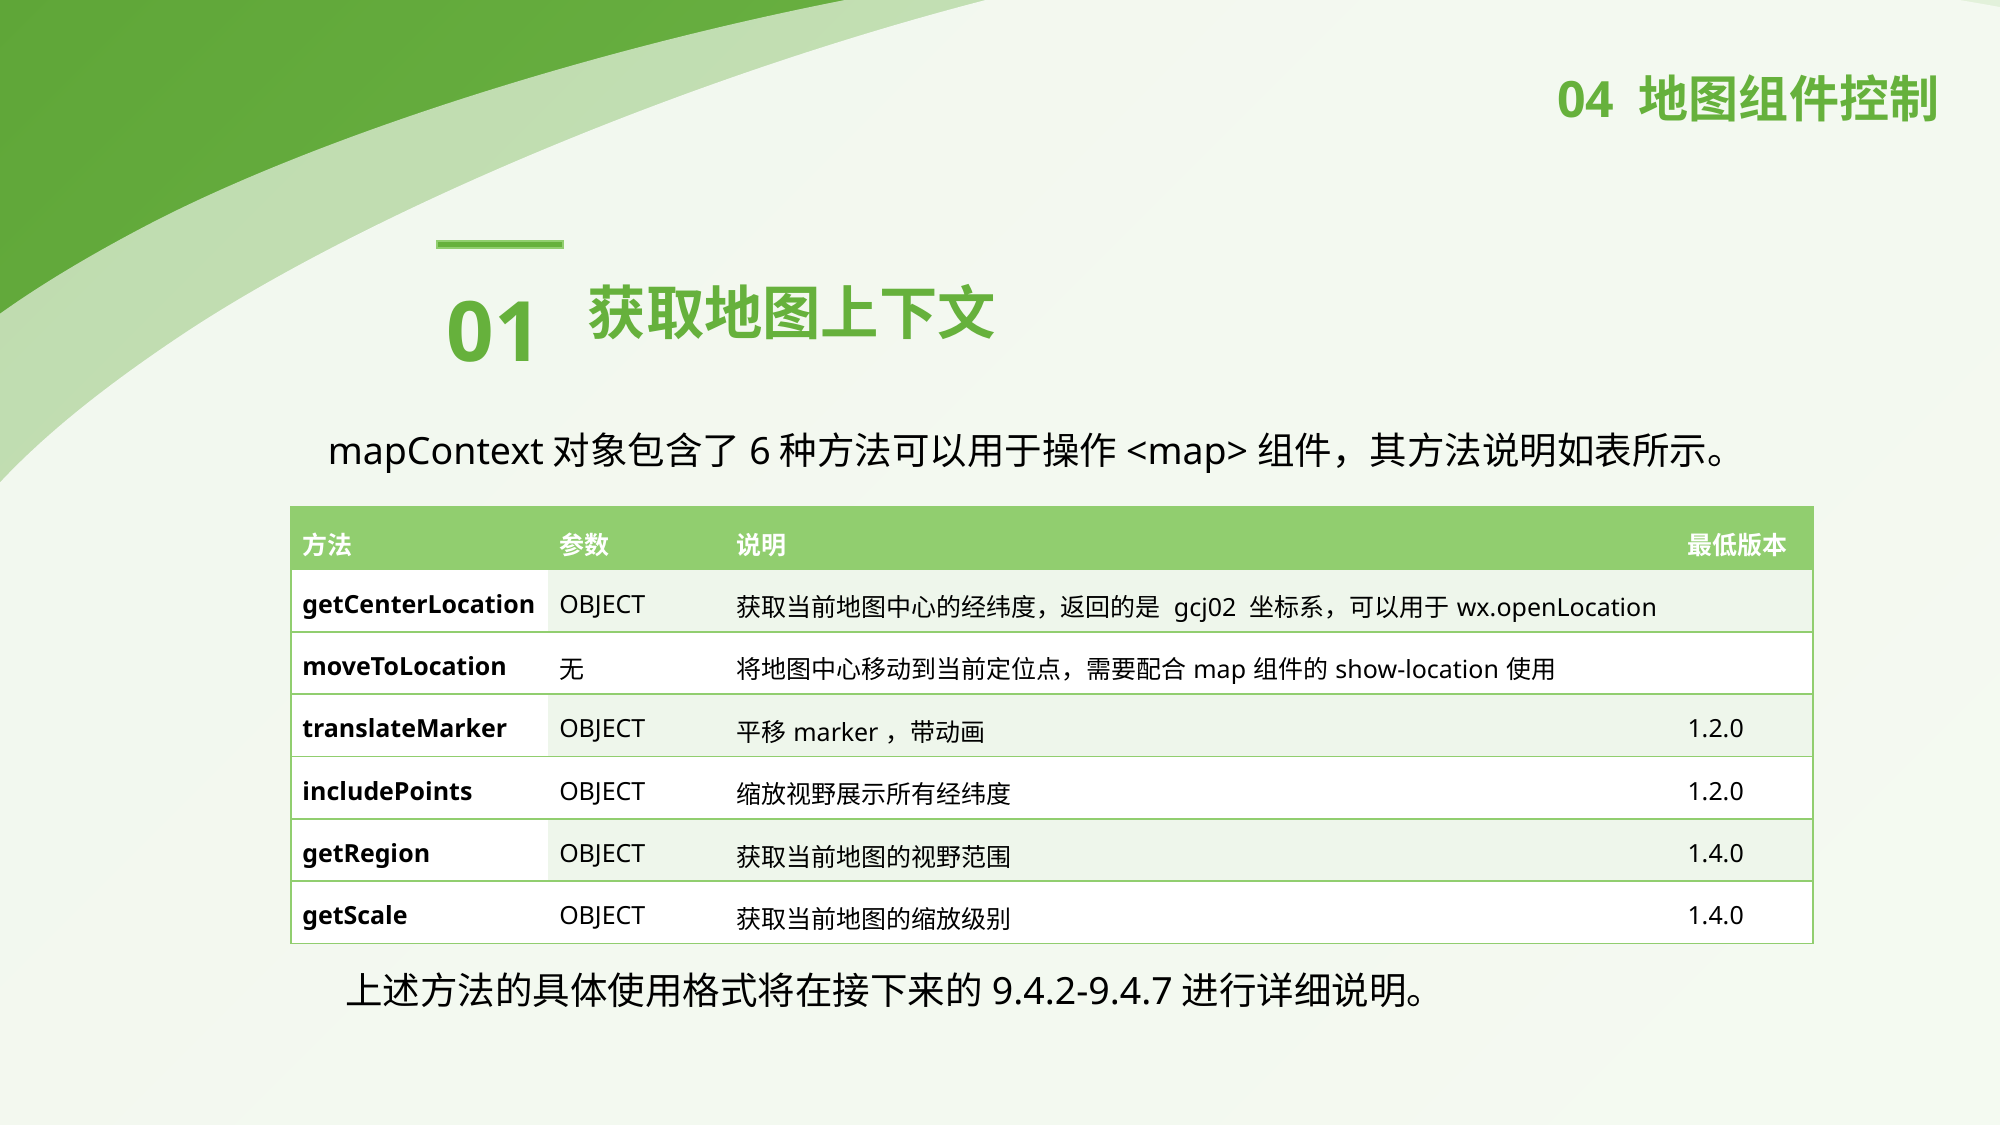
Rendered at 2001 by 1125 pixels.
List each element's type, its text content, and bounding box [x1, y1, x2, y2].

table_cell 平移marker，带动画 [725, 695, 1676, 756]
table_cell 获取当前地图的视野范围 [725, 820, 1676, 880]
table_cell 获取当前地图中心的经纬度，返回的是 gcj02 坐标系，可以用于wx.openLocation [725, 570, 1676, 631]
list 04 地图组件控制 [1083, 41, 1955, 162]
table_cell 将地图中心移动到当前定位点，需要配合map组件的show-location使用 [725, 633, 1676, 693]
table_cell [1676, 633, 1812, 693]
table_cell 1.2.0 [1676, 757, 1812, 818]
table_cell 获取当前地图的缩放级别 [725, 882, 1676, 943]
table_cell 1.4.0 [1676, 882, 1812, 943]
table_cell getRegion [292, 820, 548, 880]
table_cell 缩放视野展示所有经纬度 [725, 757, 1676, 818]
table_header 参数 [548, 508, 725, 569]
table_cell OBJECT [548, 570, 725, 631]
text_box mapContext对象包含了6种方法可以用于操作<map>组件，其方法说明如表所示。 上述方法的具体使用格式将在接下来的9.4.2-9.4.7进行详细说明。 [313, 419, 1969, 1020]
table_header 最低版本 [1676, 508, 1812, 569]
table_cell getScale [292, 882, 548, 943]
text_box 获取地图上下文 [573, 247, 1011, 354]
table_cell [1676, 570, 1812, 631]
table_cell OBJECT [548, 695, 725, 756]
table_cell translateMarker [292, 695, 548, 756]
table_cell getCenterLocation [292, 570, 548, 631]
text_box [557, 240, 564, 249]
table_cell OBJECT [548, 820, 725, 880]
table_cell includePoints [292, 757, 548, 818]
table_cell 1.2.0 [1676, 695, 1812, 756]
text_box 01 [431, 240, 557, 386]
table_cell 1.4.0 [1676, 820, 1812, 880]
table_header 说明 [725, 508, 1676, 569]
table_cell OBJECT [548, 882, 725, 943]
table_header 方法 [292, 508, 548, 569]
table_cell moveToLocation [292, 633, 548, 693]
table_cell OBJECT [548, 757, 725, 818]
table_cell 无 [548, 633, 725, 693]
